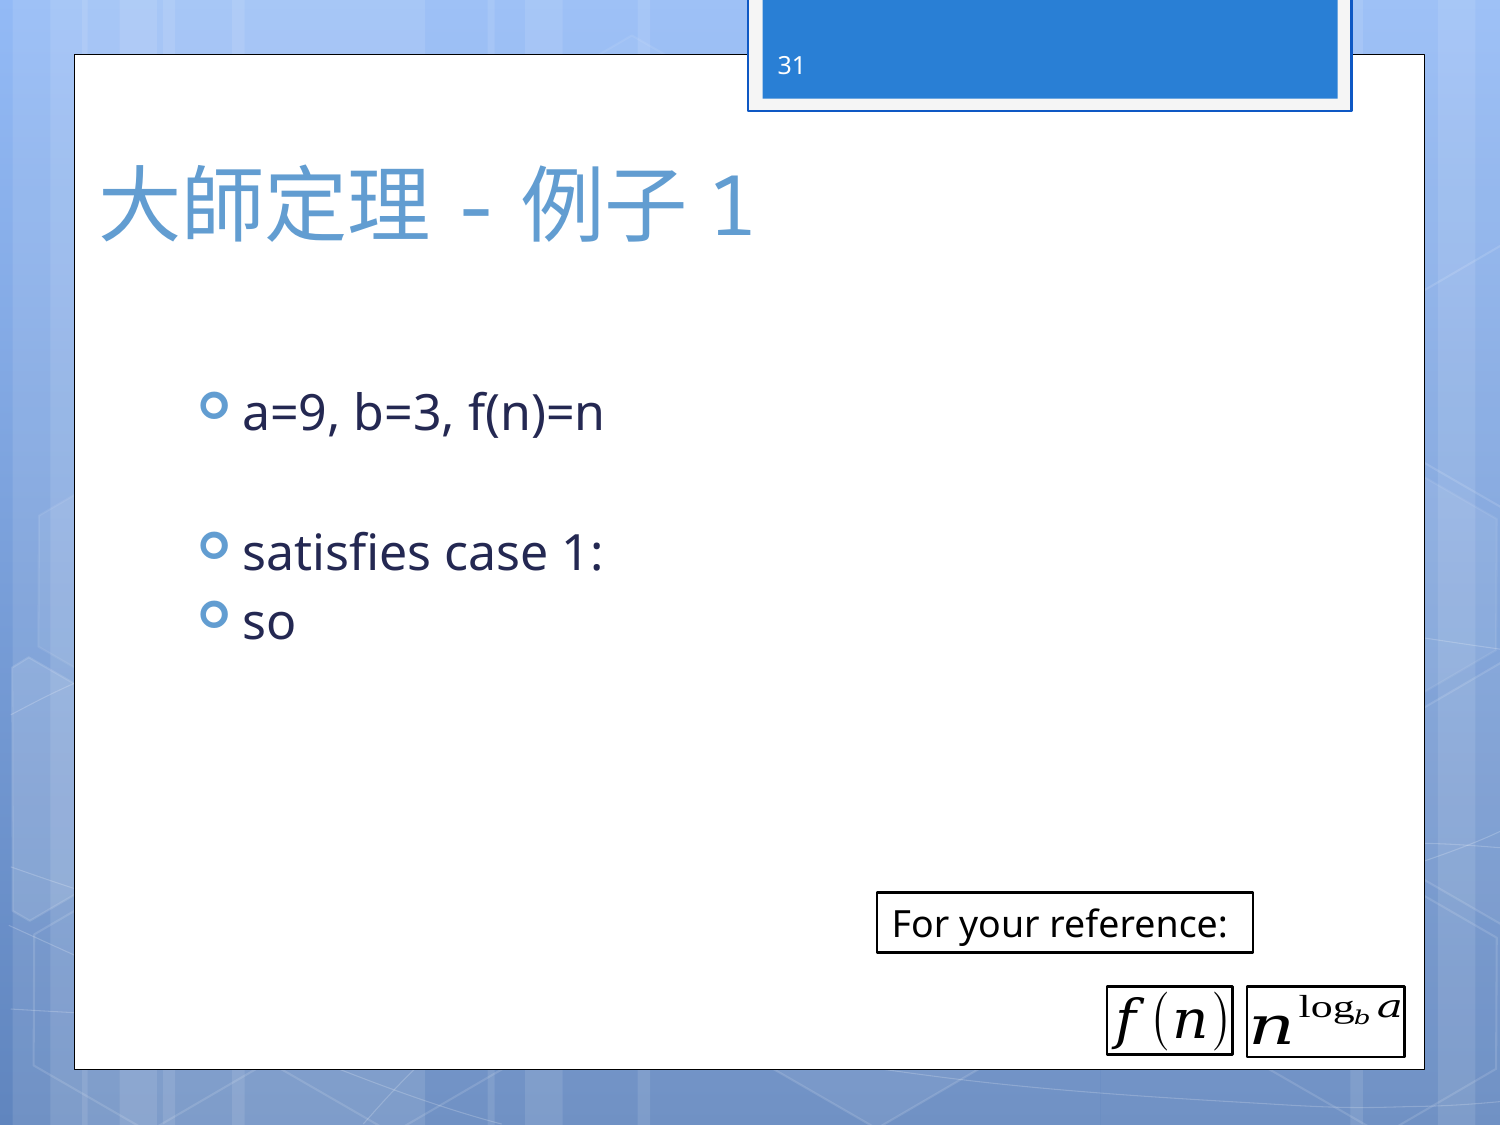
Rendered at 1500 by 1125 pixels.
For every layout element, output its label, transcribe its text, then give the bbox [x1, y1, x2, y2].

title 大師定理-例子1 [83, 72, 1236, 260]
slide_number 31 [762, 36, 982, 97]
